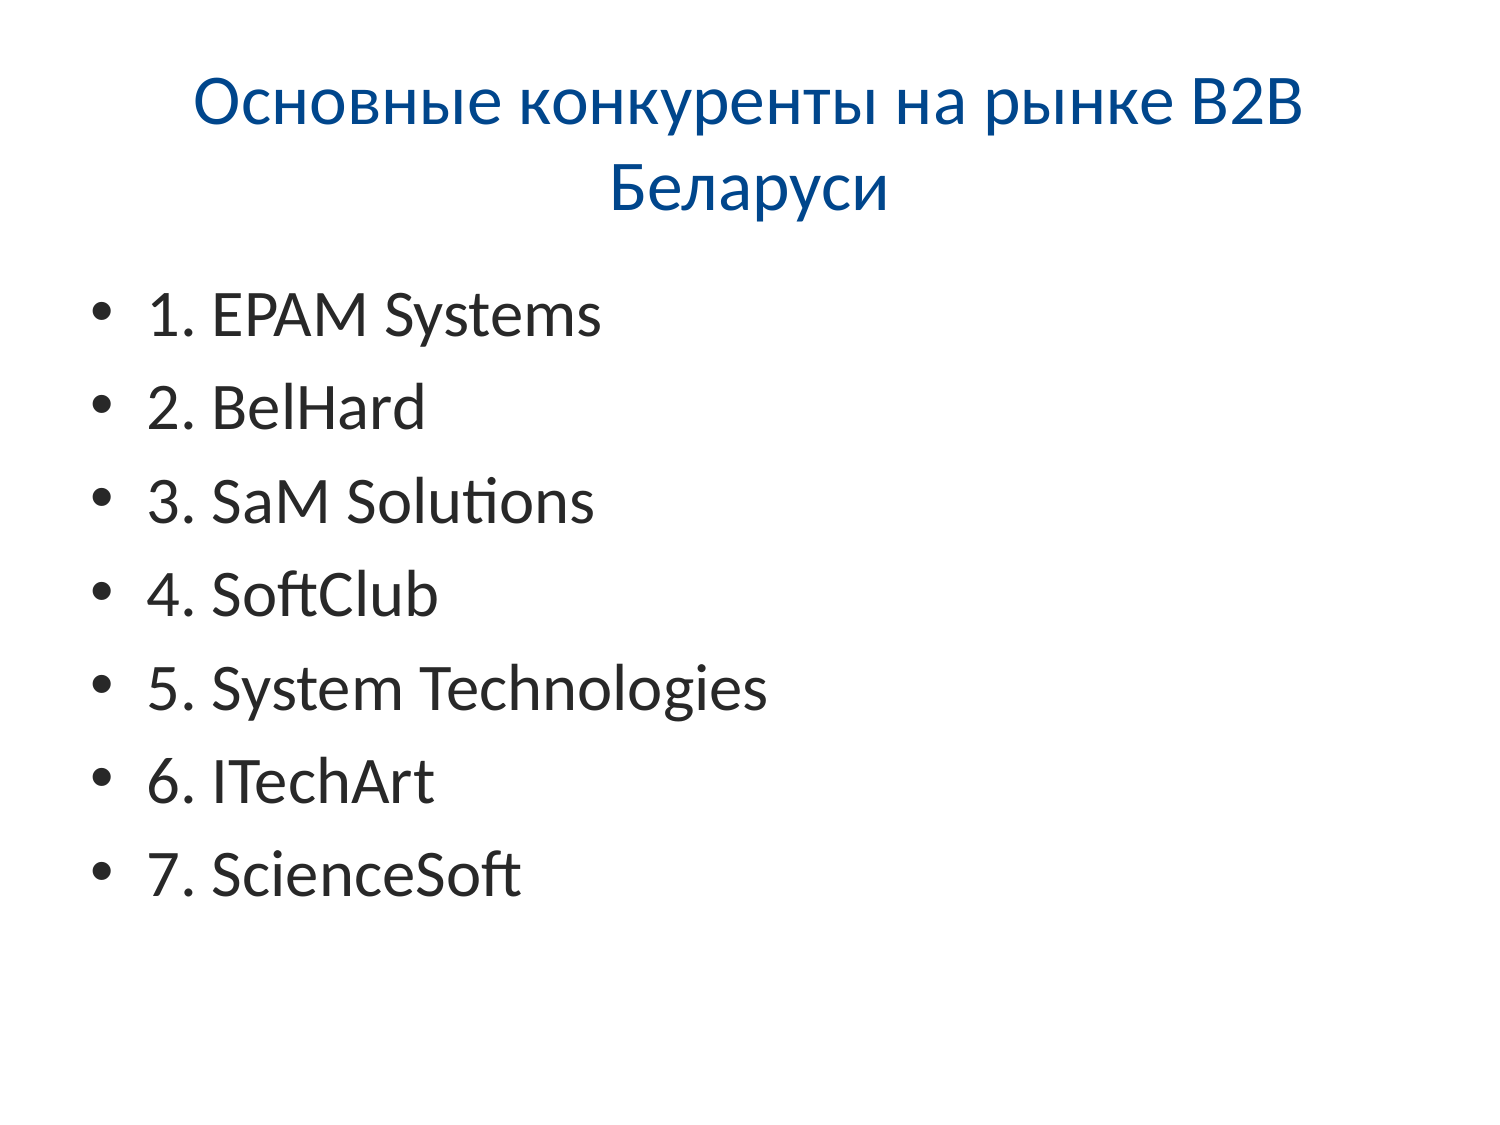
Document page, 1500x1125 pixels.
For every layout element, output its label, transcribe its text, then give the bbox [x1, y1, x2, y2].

title Основные конкуренты на рынке В2В Беларуси [75, 45, 1425, 233]
list 1. EPAM Systems 2. BelHard 3. SaM Solutions 4. SoftClub 5. System Technologies 6. ITechArt 7. ScienceSoft [75, 262, 1425, 1005]
